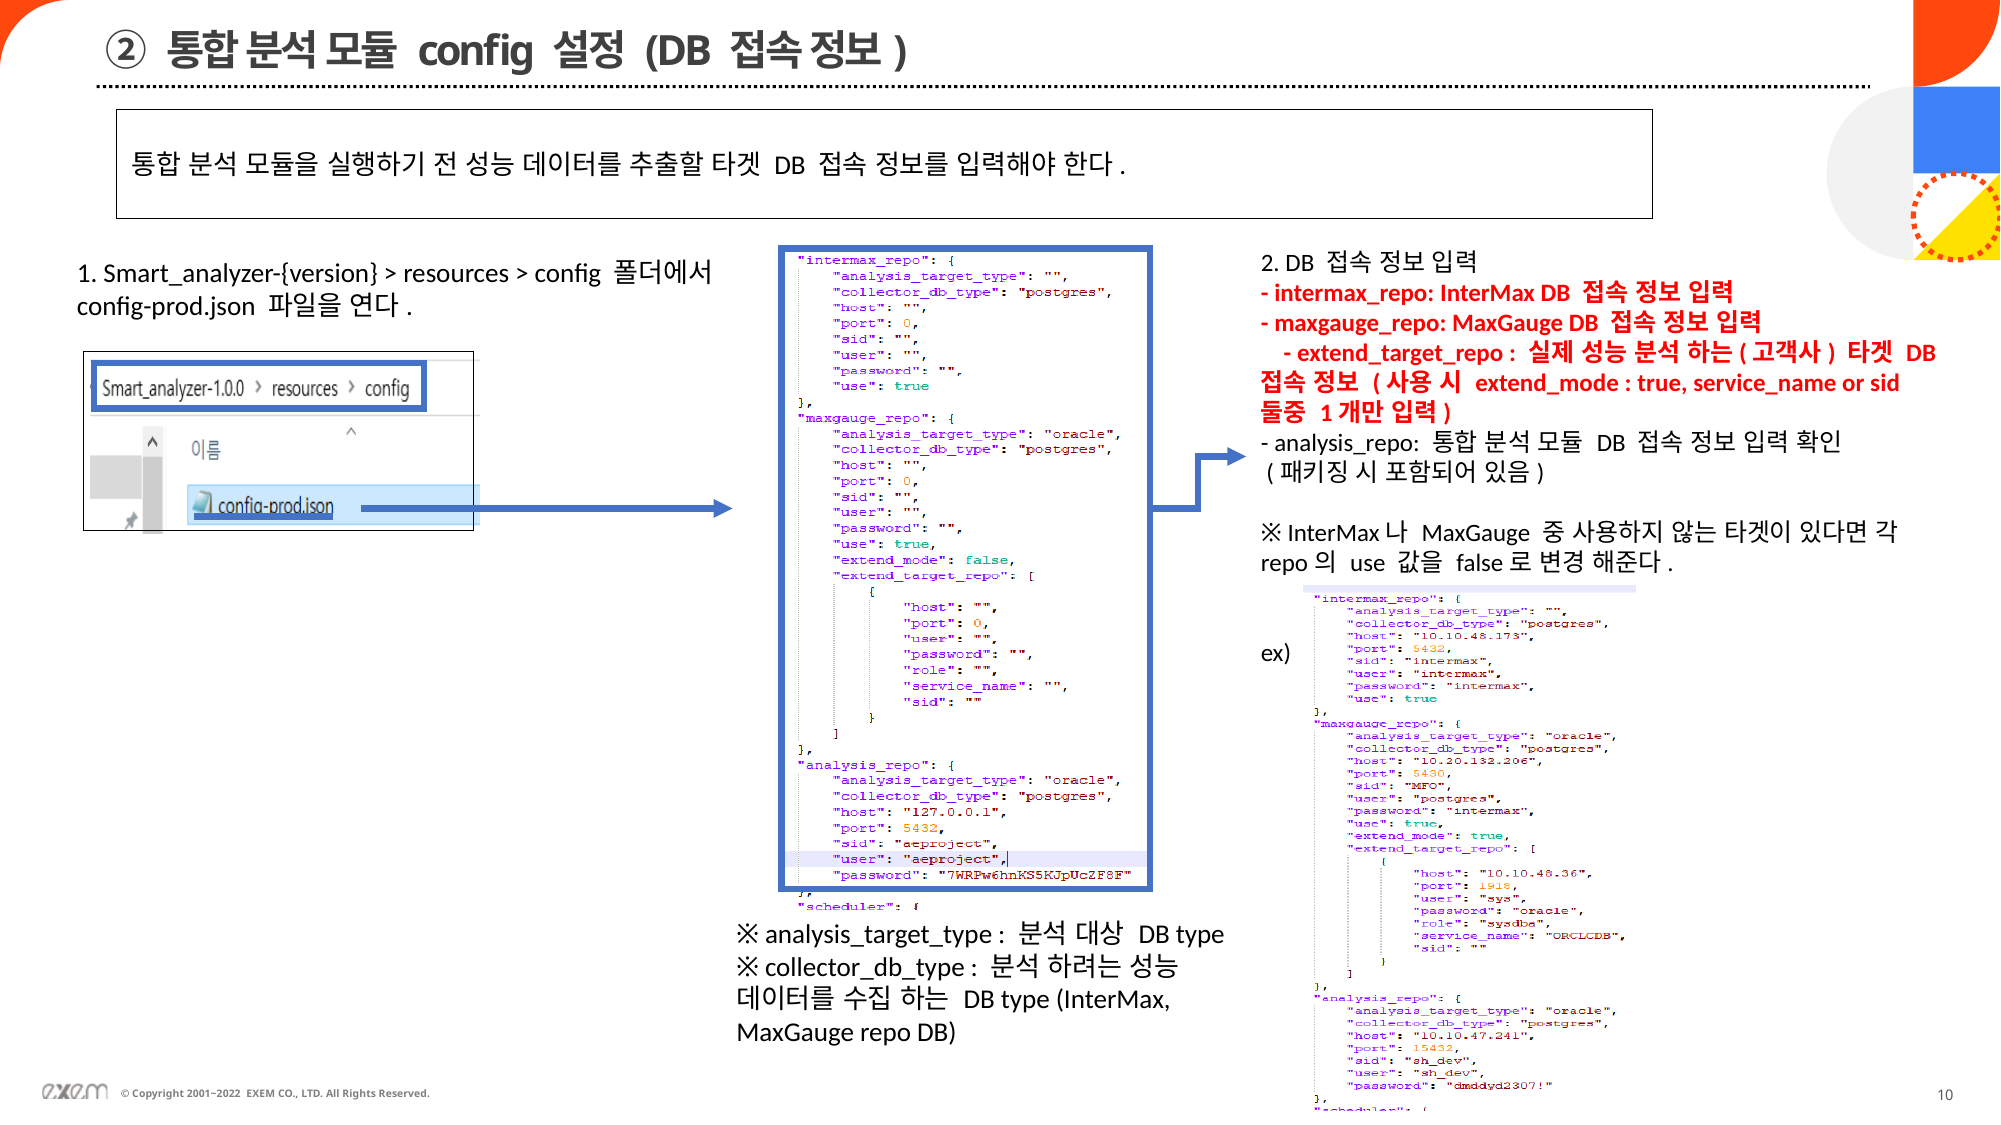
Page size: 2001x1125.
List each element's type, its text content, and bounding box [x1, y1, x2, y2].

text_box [49, 239, 1954, 889]
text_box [1149, 459, 1247, 509]
text_box 통합 분석 모듈을 실행하기 전 성능 데이터를 추출할 타겟 DB 접속 정보를 입력해야 한다. [115, 109, 1654, 219]
picture [1303, 585, 1636, 1111]
list ② 통합 분석 모듈 config 설정 (DB 접속 정보) [90, 0, 1679, 117]
picture [781, 889, 1150, 910]
text_box ※ analysis_target_type : 분석 대상 DB type ※ collector_db_type : 분석 하려는 성능 데이터를 수집 하는 DB type (InterMax, MaxGauge repo DB) [721, 909, 1279, 1087]
